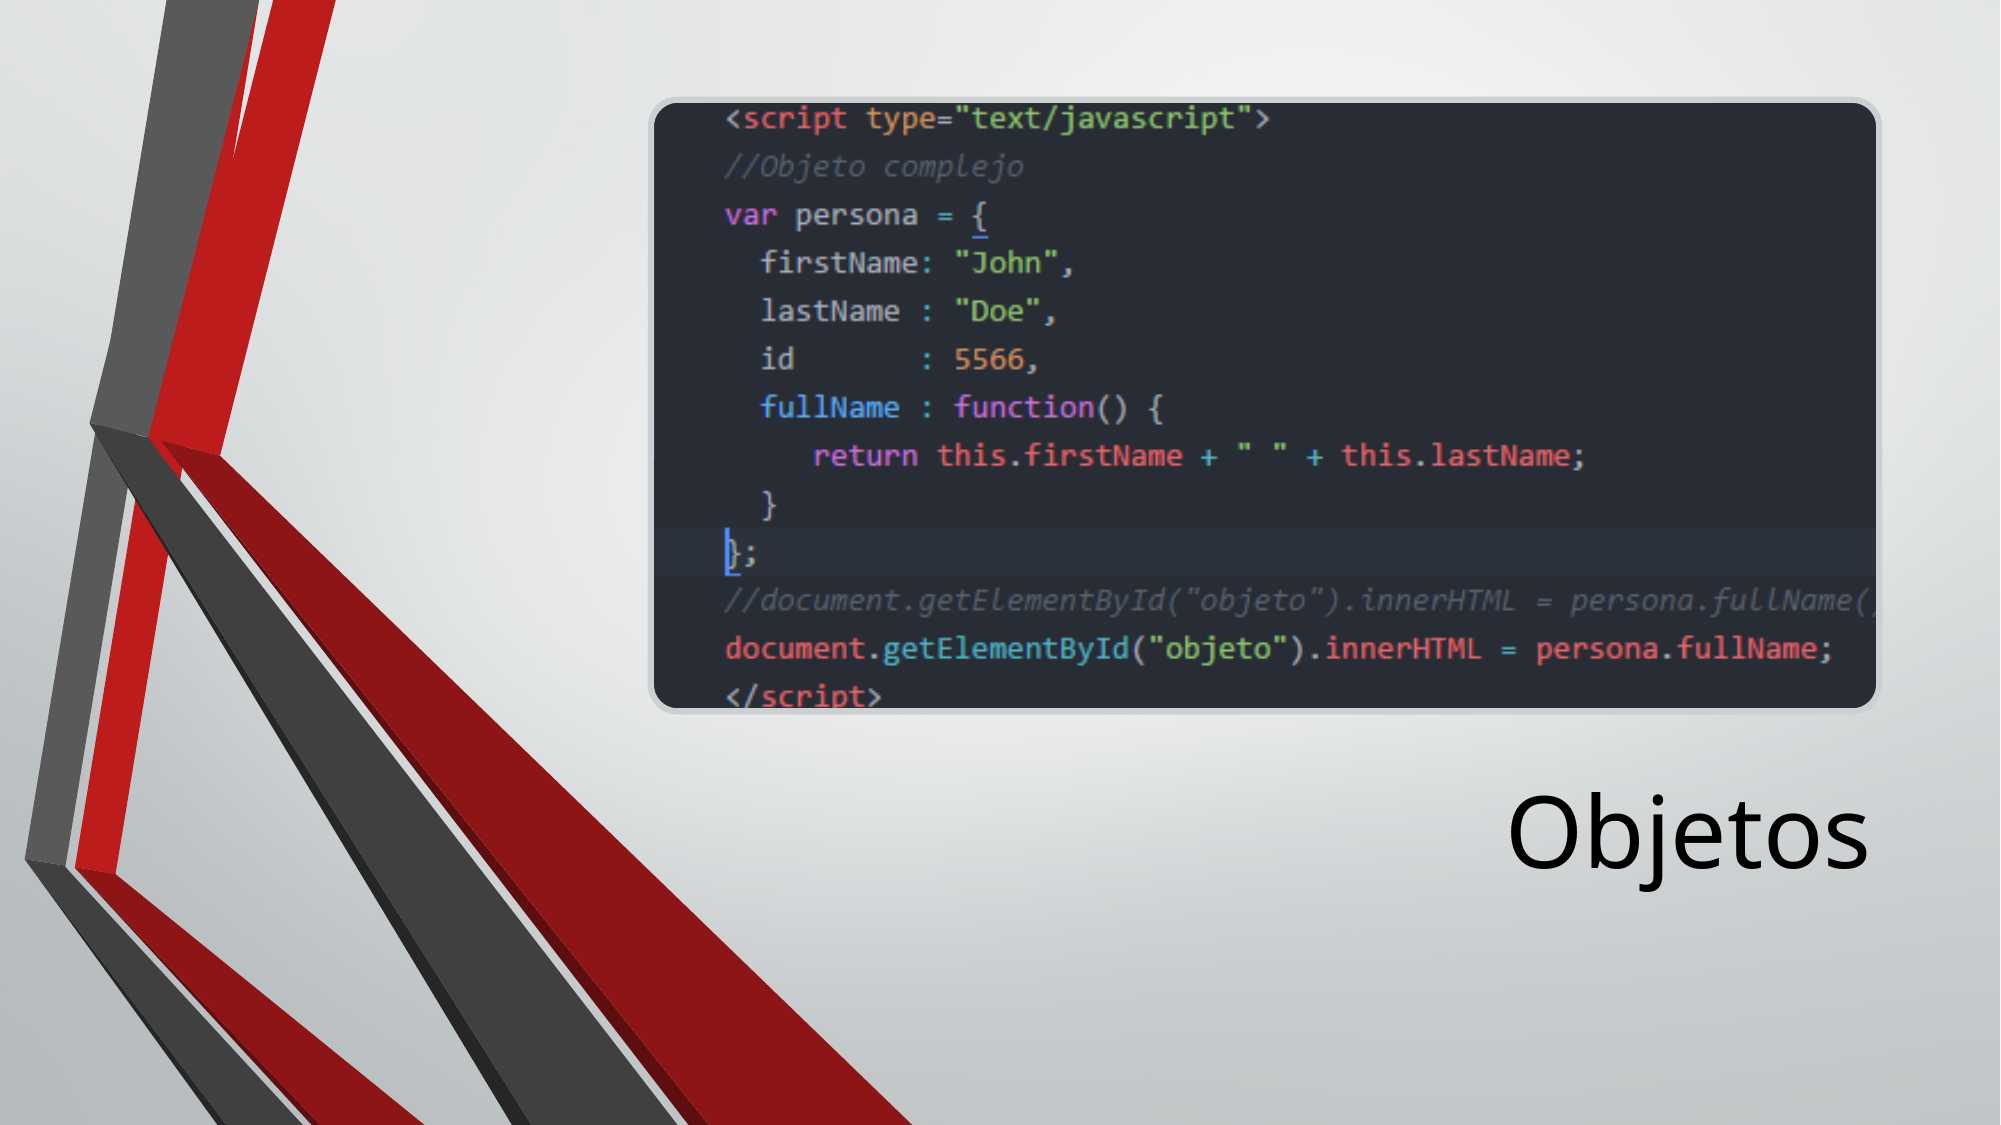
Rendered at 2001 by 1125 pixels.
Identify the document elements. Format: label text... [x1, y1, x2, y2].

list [650, 99, 1880, 712]
title Objetos [913, 750, 1887, 896]
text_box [89, 0, 913, 1125]
